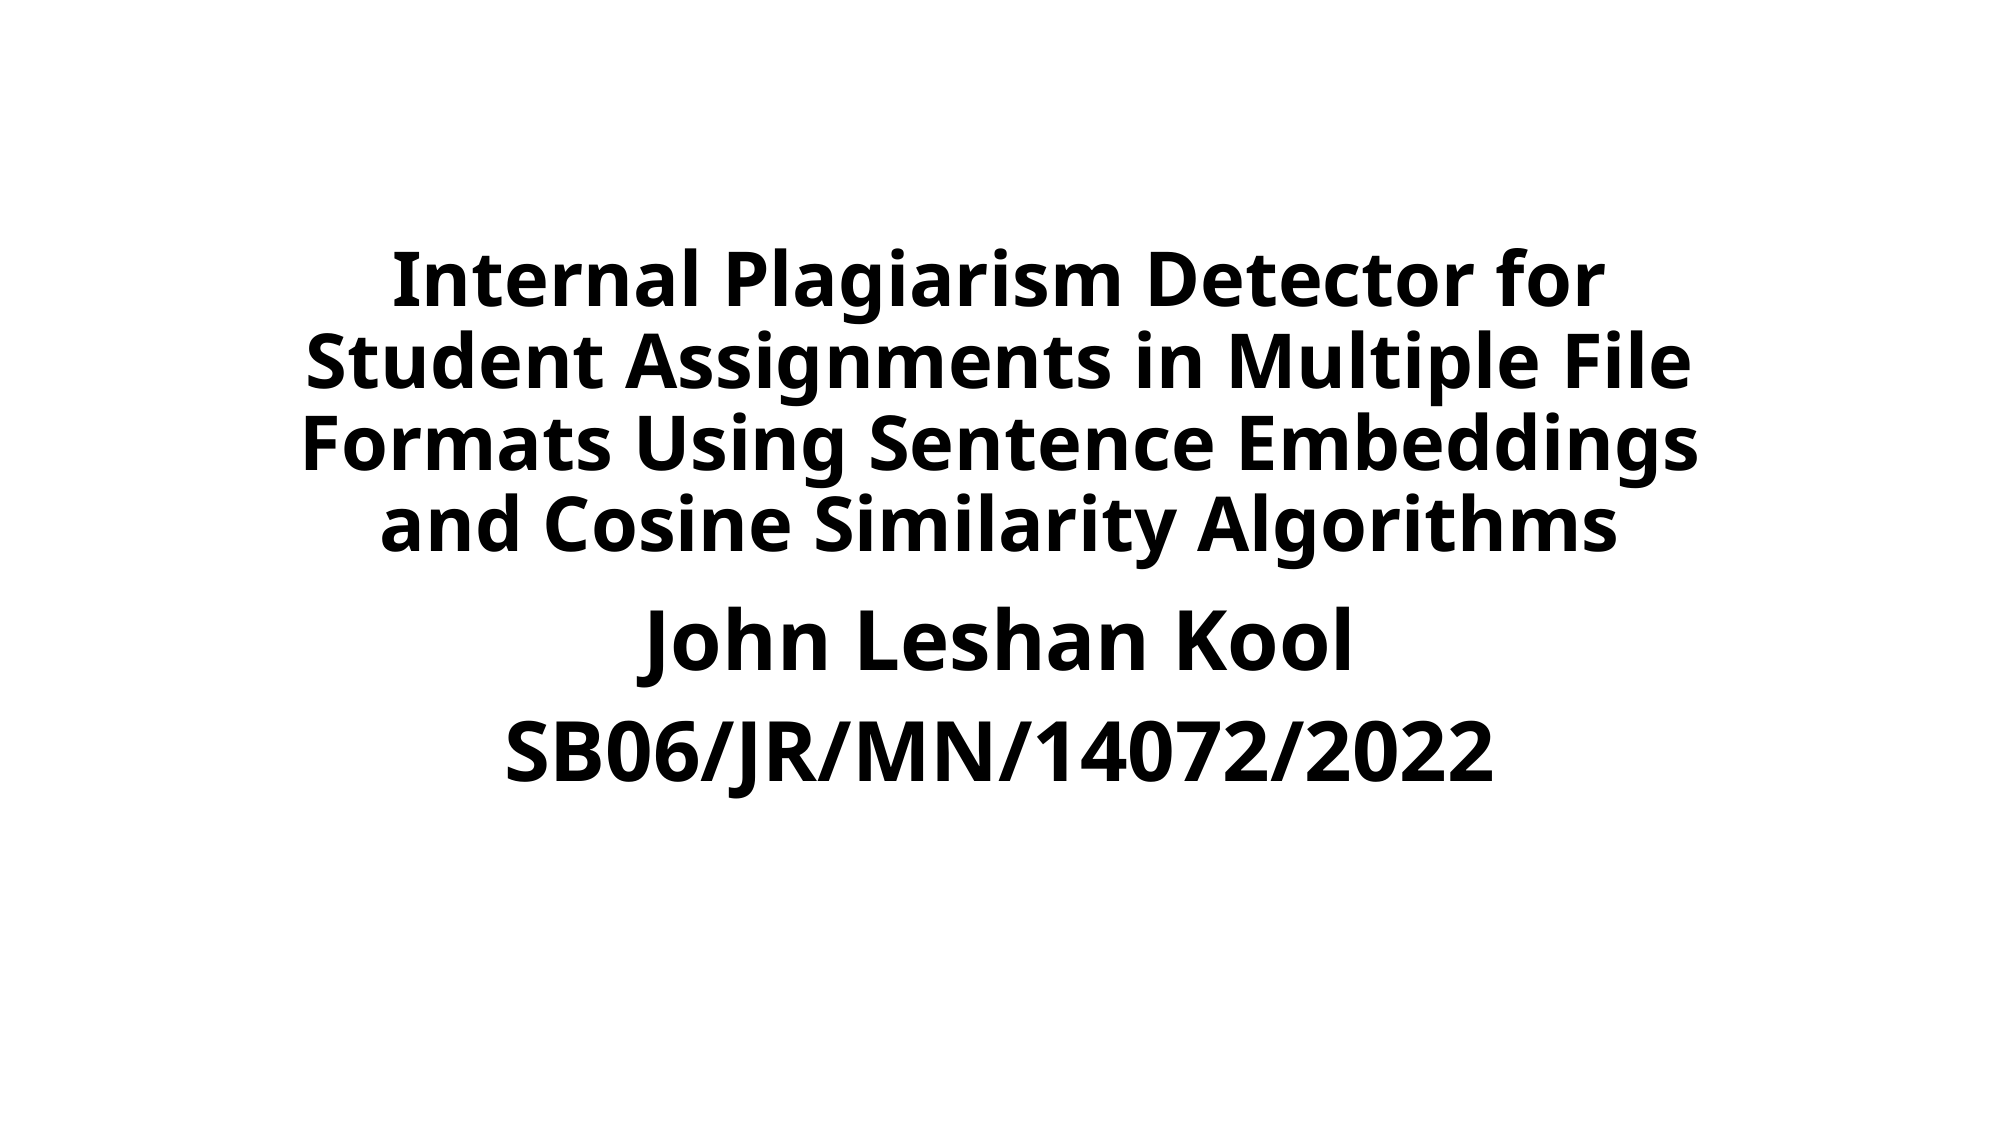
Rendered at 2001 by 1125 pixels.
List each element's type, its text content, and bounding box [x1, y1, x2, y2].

subtitle John Leshan Kool SB06/JR/MN/14072/2022 [249, 590, 1750, 863]
title Internal Plagiarism Detector for Student Assignments in Multiple File Formats Using Sentence Embeddings and Cosine Similarity Algorithms [249, 184, 1750, 576]
